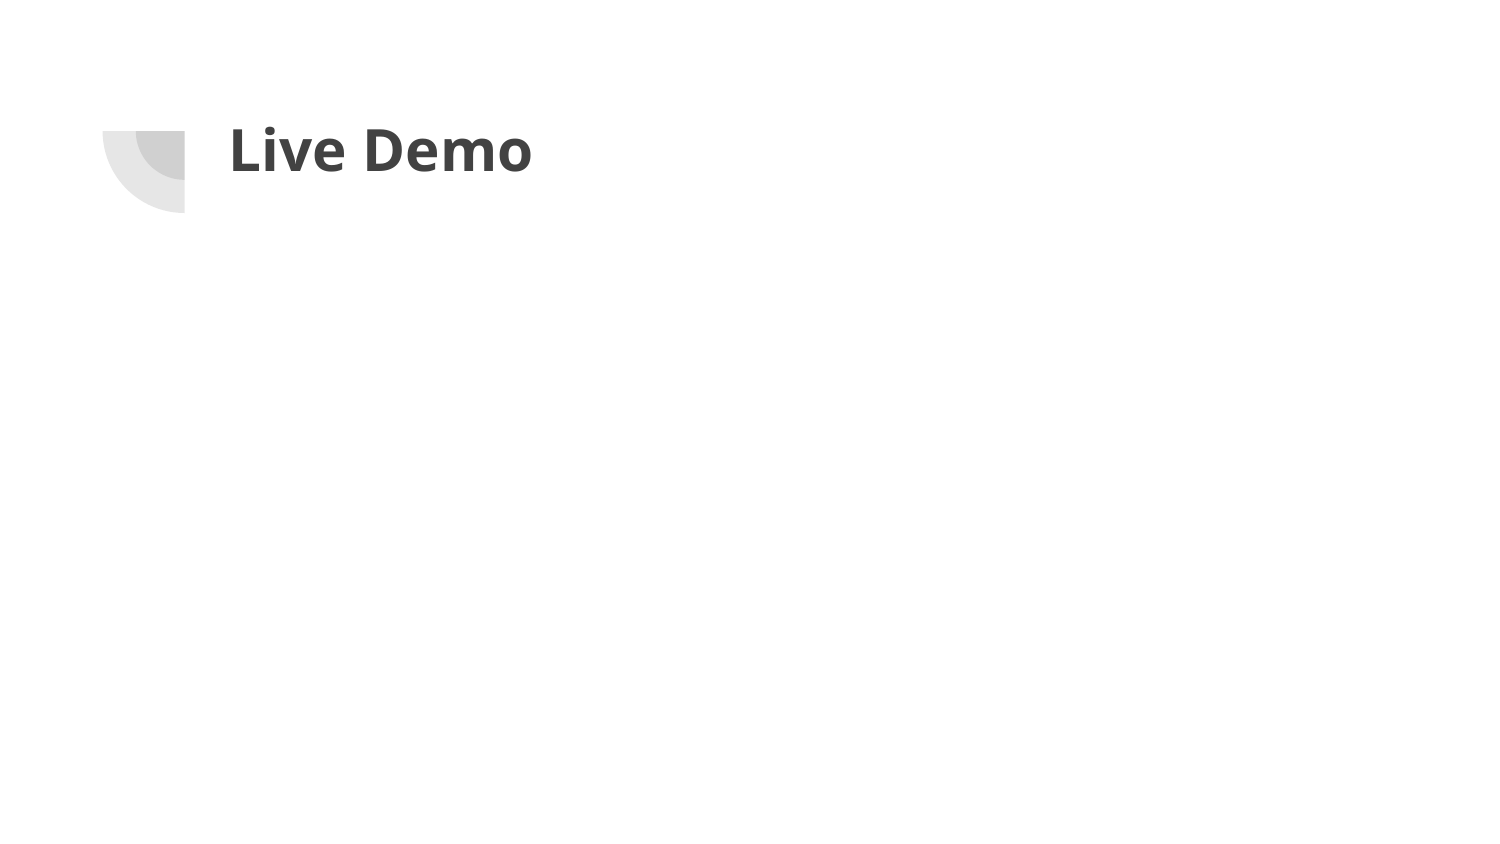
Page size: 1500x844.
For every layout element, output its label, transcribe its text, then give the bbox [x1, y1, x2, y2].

title Live Demo [213, 98, 1368, 263]
